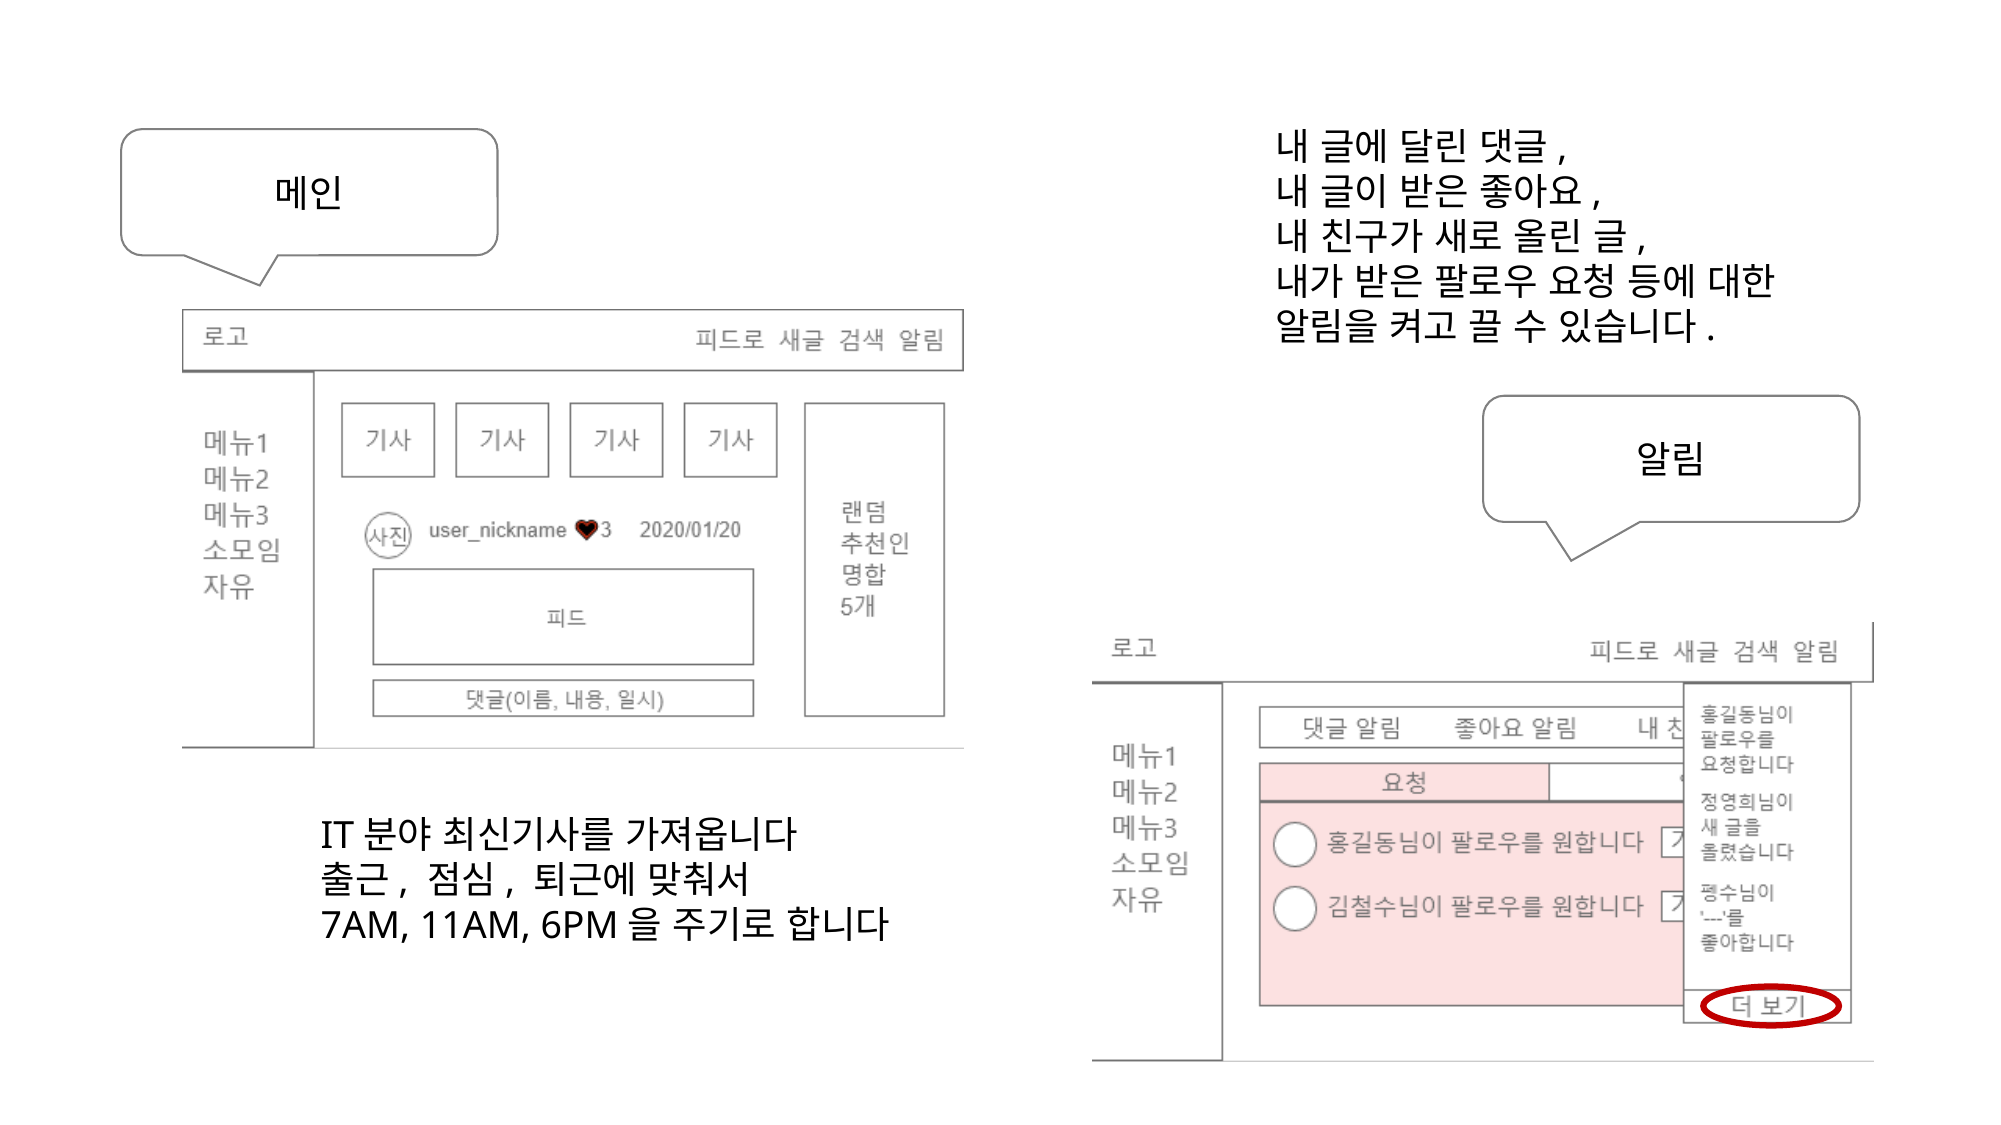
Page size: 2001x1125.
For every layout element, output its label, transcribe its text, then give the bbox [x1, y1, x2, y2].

text_box IT분야 최신기사를 가져옵니다 출근, 점심, 퇴근에 맞춰서 7AM, 11AM, 6PM을 주기로 합니다 [305, 803, 916, 954]
picture [1092, 622, 1874, 1063]
text_box 메인 [120, 128, 499, 287]
text_box 내 글에 달린 댓글, 내 글이 받은 좋아요, 내 친구가 새로 올린 글, 내가 받은 팔로우 요청 등에 대한 알림을 켜고 끌 수 있습니다. [1260, 115, 1792, 356]
text_box 알림 [1482, 394, 1861, 563]
picture [182, 309, 964, 750]
